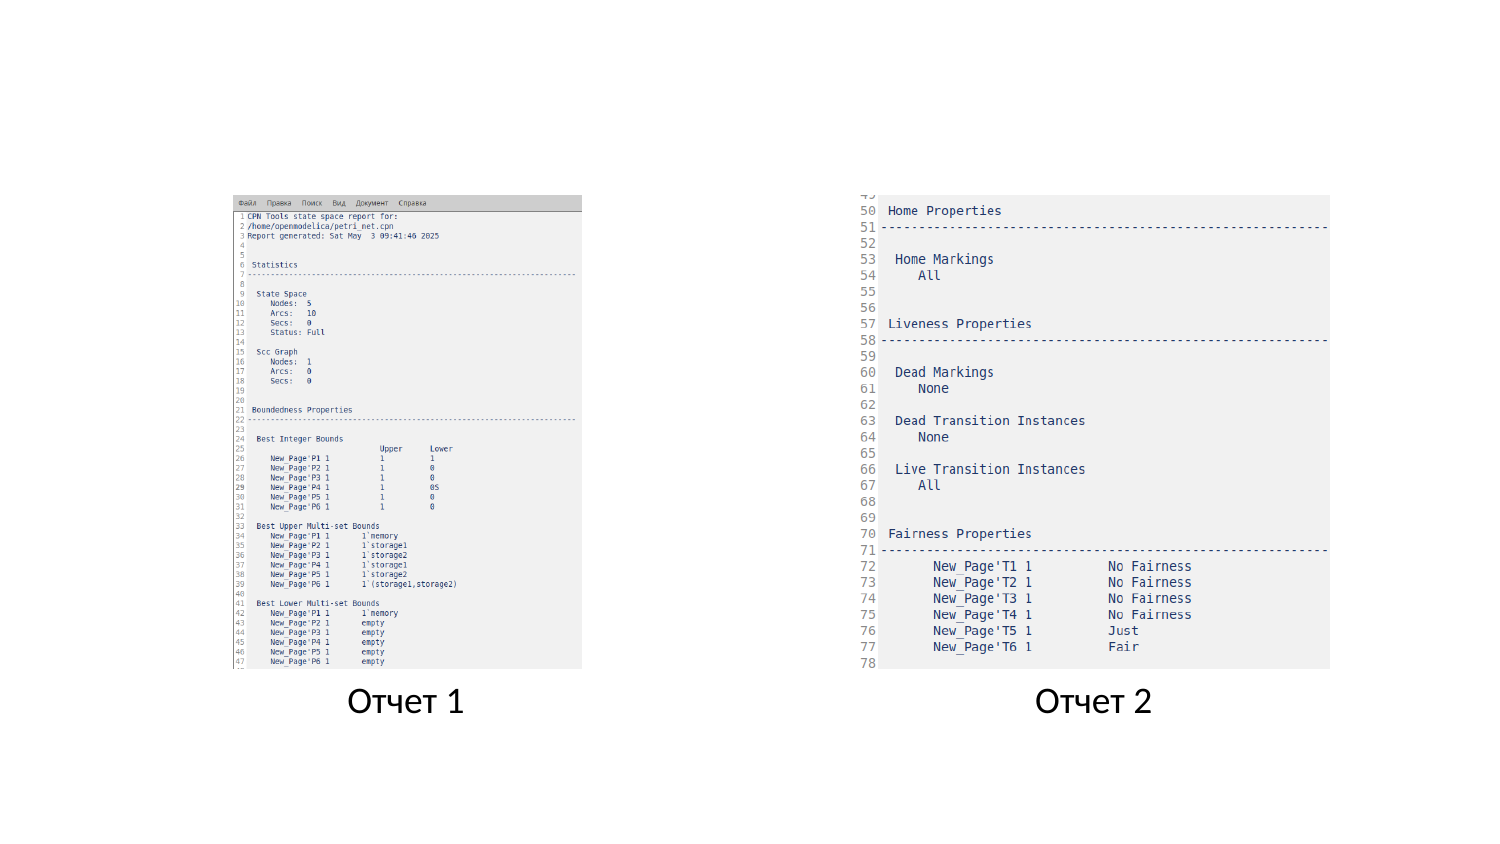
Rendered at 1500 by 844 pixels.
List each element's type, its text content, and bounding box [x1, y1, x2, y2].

text_box Отчет 2 [762, 668, 1425, 753]
picture [858, 195, 1330, 669]
text_box Отчет 1 [74, 668, 738, 753]
picture [233, 195, 582, 669]
